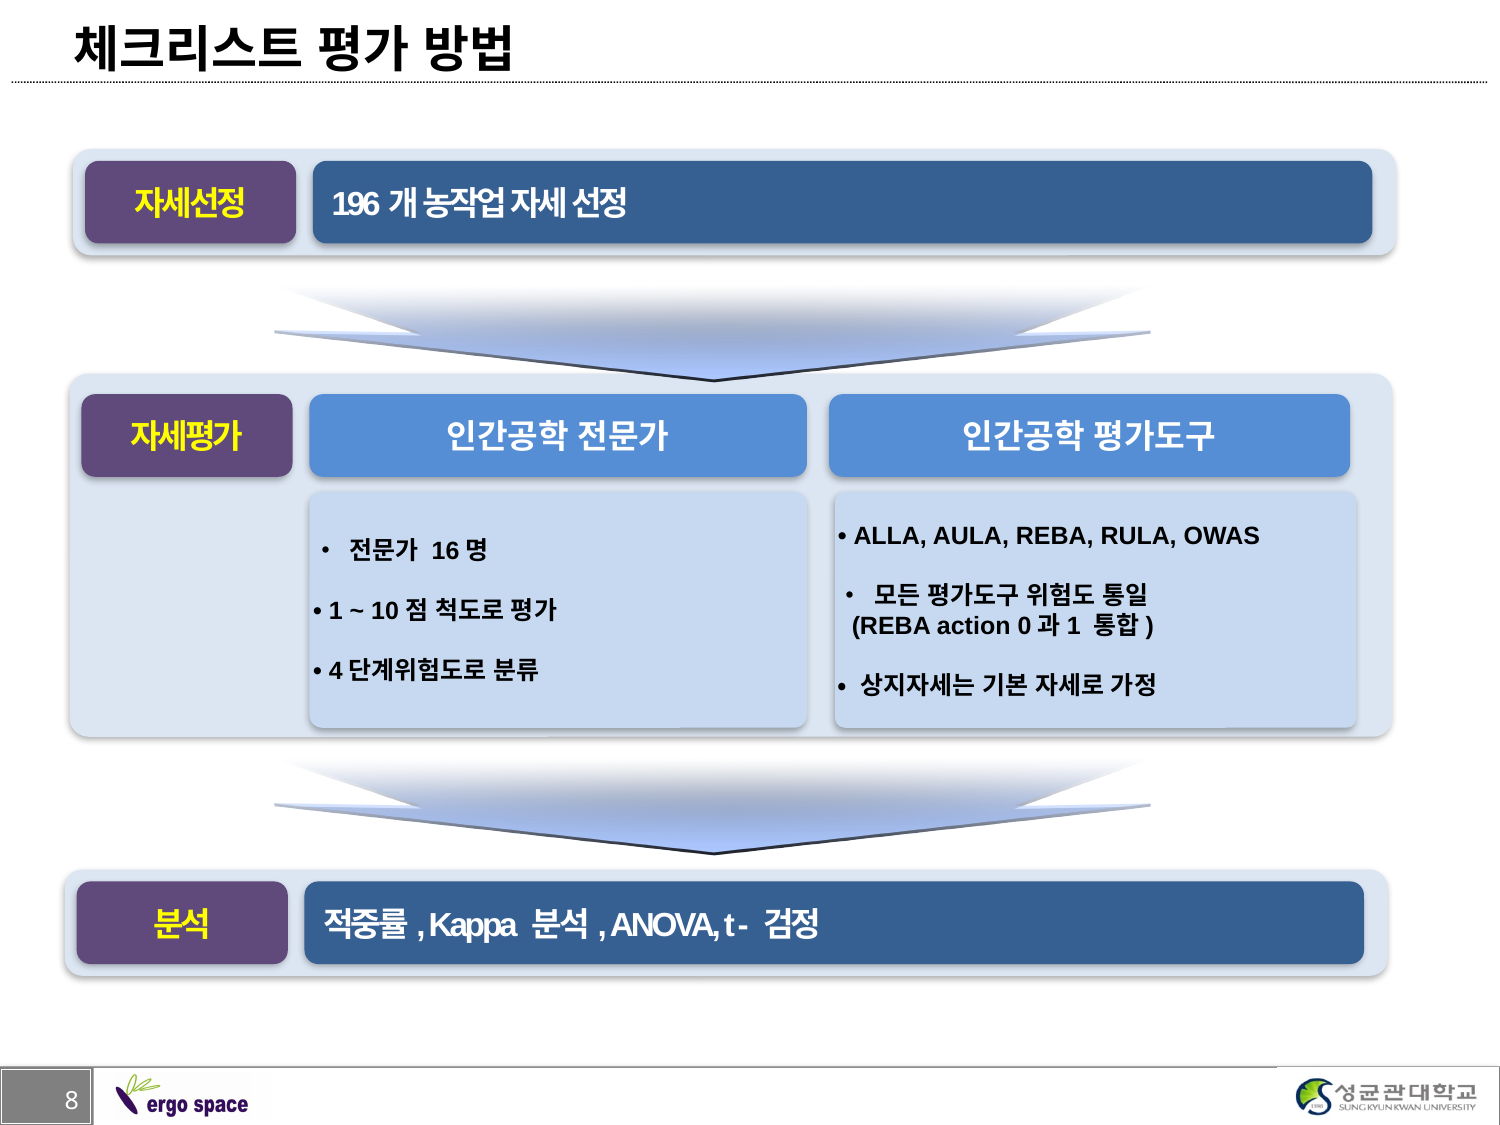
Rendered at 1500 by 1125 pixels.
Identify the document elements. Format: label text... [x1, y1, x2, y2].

text_box • ALLA, AULA, REBA, RULA, OWAS • 모든 평가도구 위험도 통일 (REBA action 0과1 통합) • 상지자세는 기본 자세로 가정 [835, 491, 1357, 728]
text_box 196개 농작업 자세 선정 [312, 160, 1373, 244]
picture [241, 727, 1155, 870]
text_box 자세평가 [81, 394, 293, 477]
title 체크리스트 평가 방법 [58, 9, 1409, 82]
text_box • 전문가 16명 • 1 ~ 10점 척도로 평가 • 4단계위험도로 분류 [309, 491, 807, 726]
text_box ㅜ [62, 867, 1390, 978]
picture [241, 255, 1155, 398]
picture [1278, 1067, 1499, 1125]
text_box [67, 371, 1395, 739]
text_box 인간공학 전문가 [309, 406, 807, 477]
text_box [71, 146, 1399, 258]
picture [95, 1072, 271, 1120]
text_box 인간공학 평가도구 [829, 394, 1351, 477]
text_box 분석 [76, 881, 288, 965]
text_box 적중률, Kappa 분석, ANOVA, t - 검정 [304, 881, 1365, 965]
text_box 자세선정 [85, 160, 297, 244]
